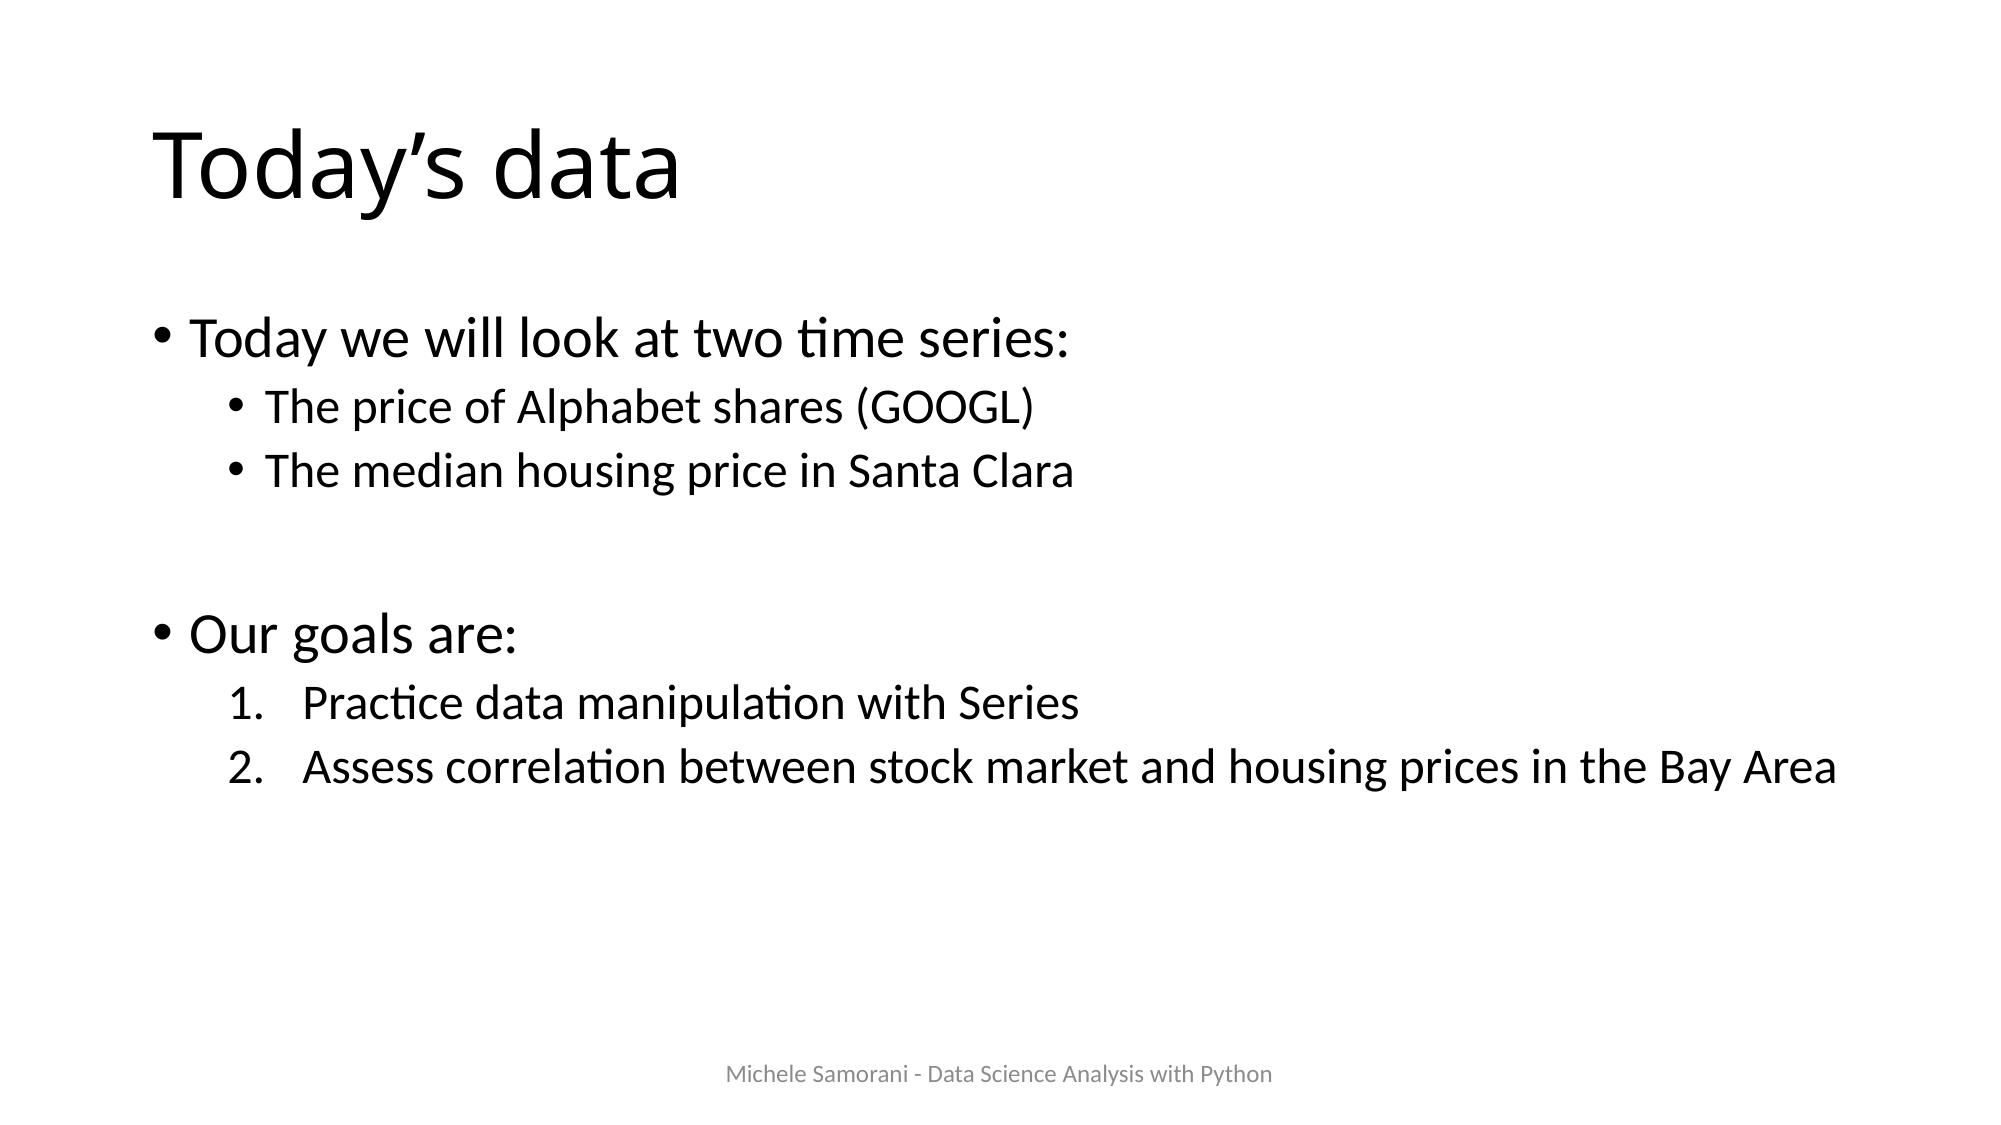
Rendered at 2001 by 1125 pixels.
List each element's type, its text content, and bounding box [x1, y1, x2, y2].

list Today we will look at two time series: The price of Alphabet shares (GOOGL) The median housing price in Santa Clara Our goals are: Practice data manipulation with Series Assess correlation between stock market and housing prices in the Bay Area [137, 299, 1863, 1014]
footer Michele Samorani - Data Science Analysis with Python [662, 1042, 1338, 1103]
title Today’s data [137, 59, 1863, 278]
